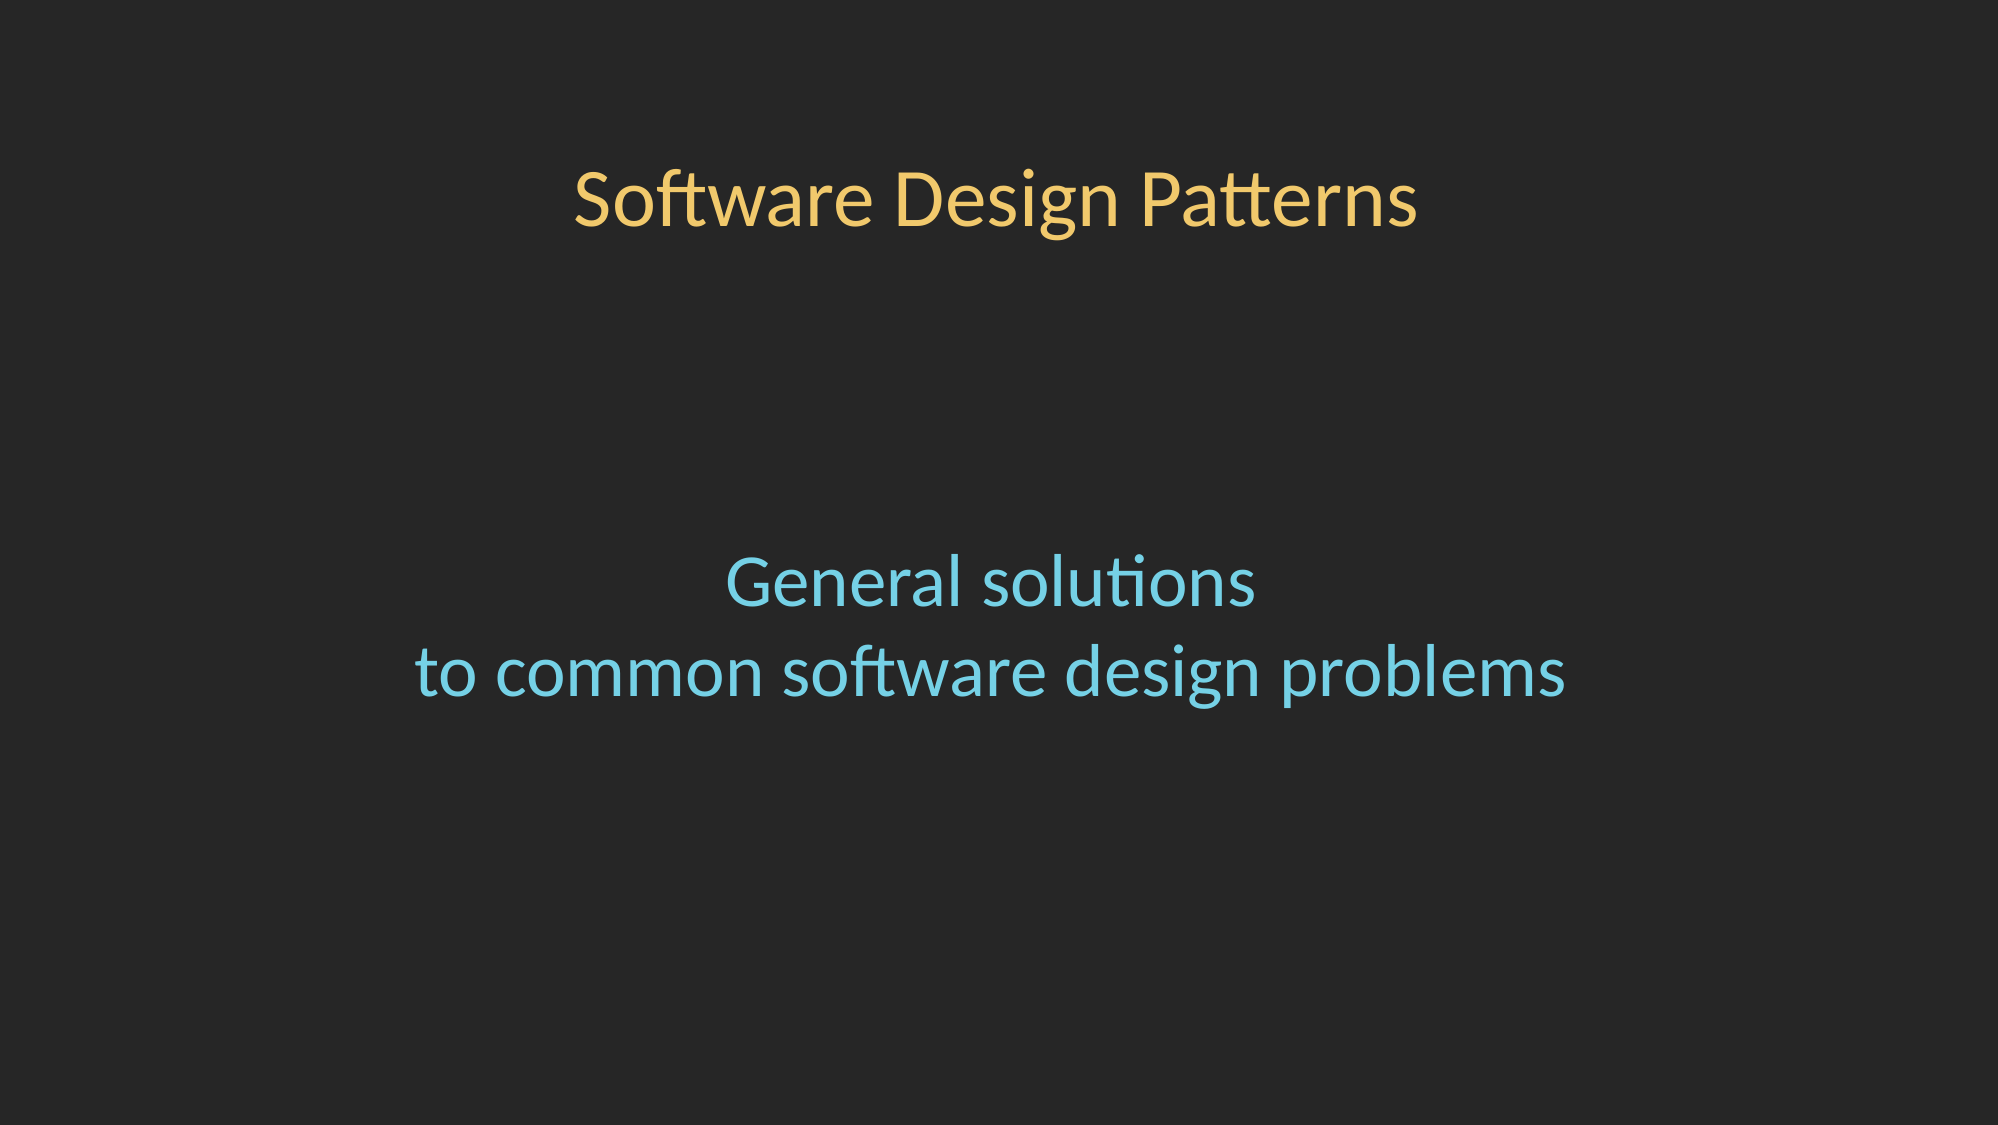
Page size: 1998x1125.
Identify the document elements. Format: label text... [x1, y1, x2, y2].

text_box Software Design Patterns [566, 135, 1427, 250]
text_box General solutions to common software design problems [407, 524, 1593, 720]
